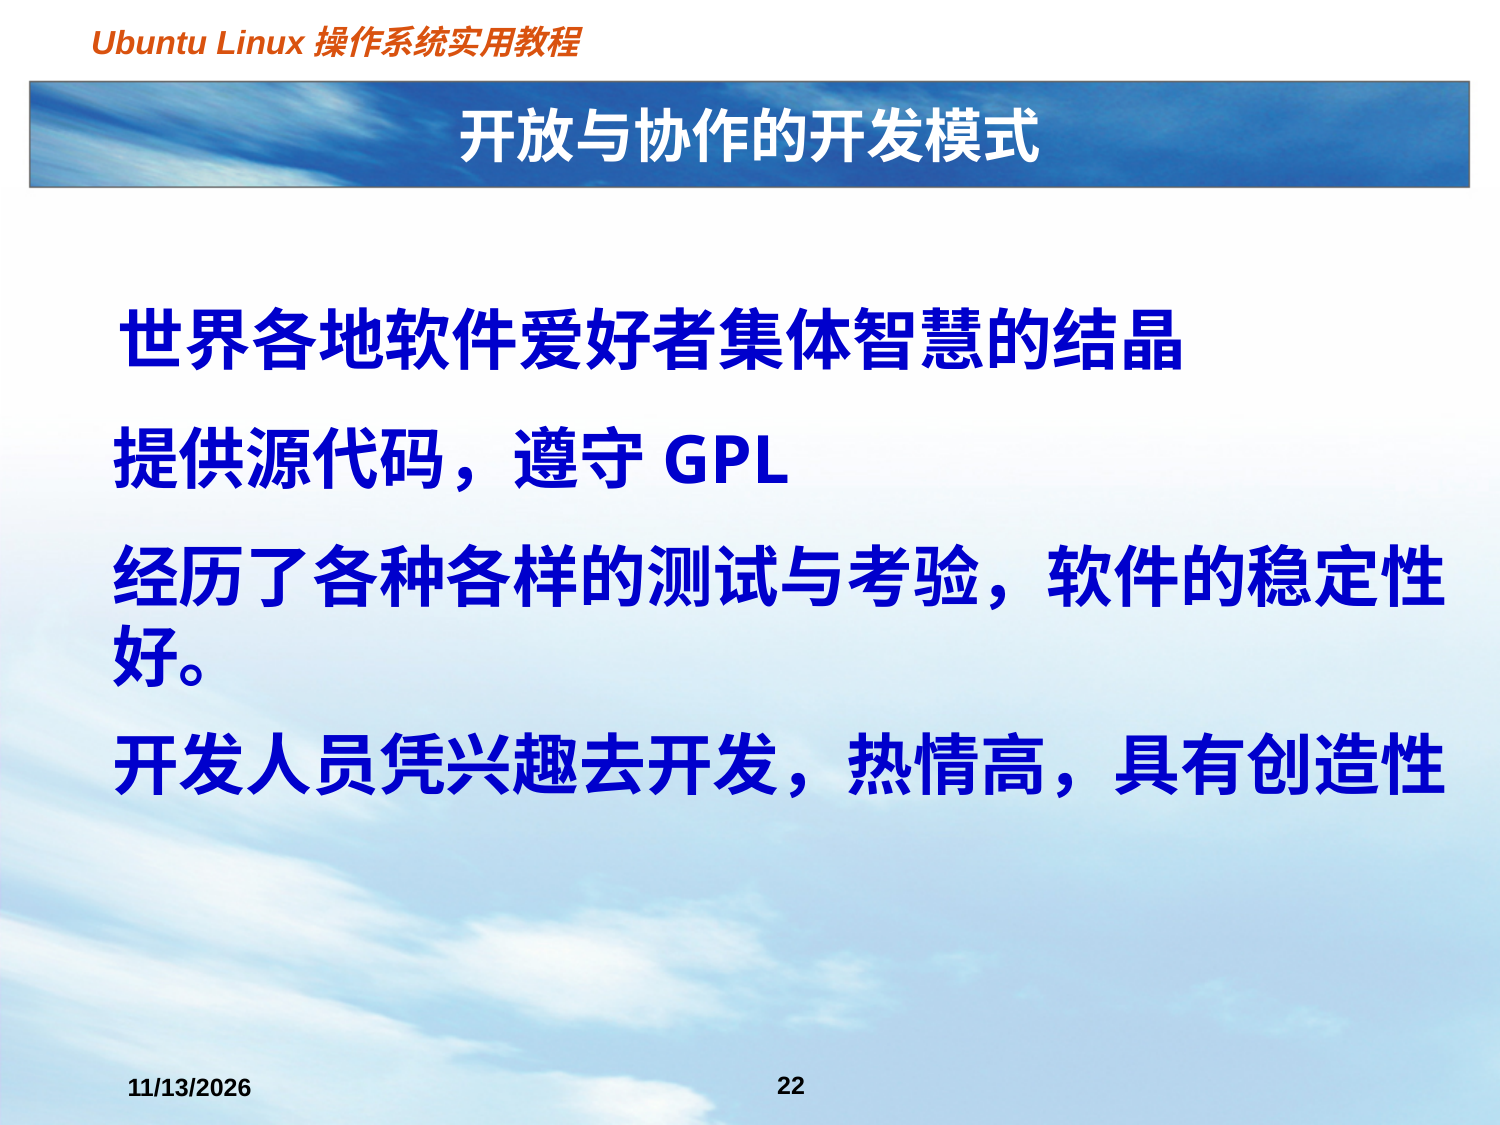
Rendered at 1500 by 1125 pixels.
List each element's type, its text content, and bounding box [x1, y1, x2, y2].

text_box 开发人员凭兴趣去开发，热情高，具有创造性 [97, 715, 1499, 894]
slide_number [112, 1064, 413, 1102]
text_box 世界各地软件爱好者集体智慧的结晶 [103, 290, 1500, 386]
title 开放与协作的开发模式 [99, 87, 1400, 180]
slide_number 22 [616, 1062, 967, 1100]
text_box 经历了各种各样的测试与考验，软件的稳定性 好。 [97, 526, 1499, 693]
picture [0, 0, 1500, 1125]
text_box 提供源代码，遵守GPL [97, 409, 1499, 492]
